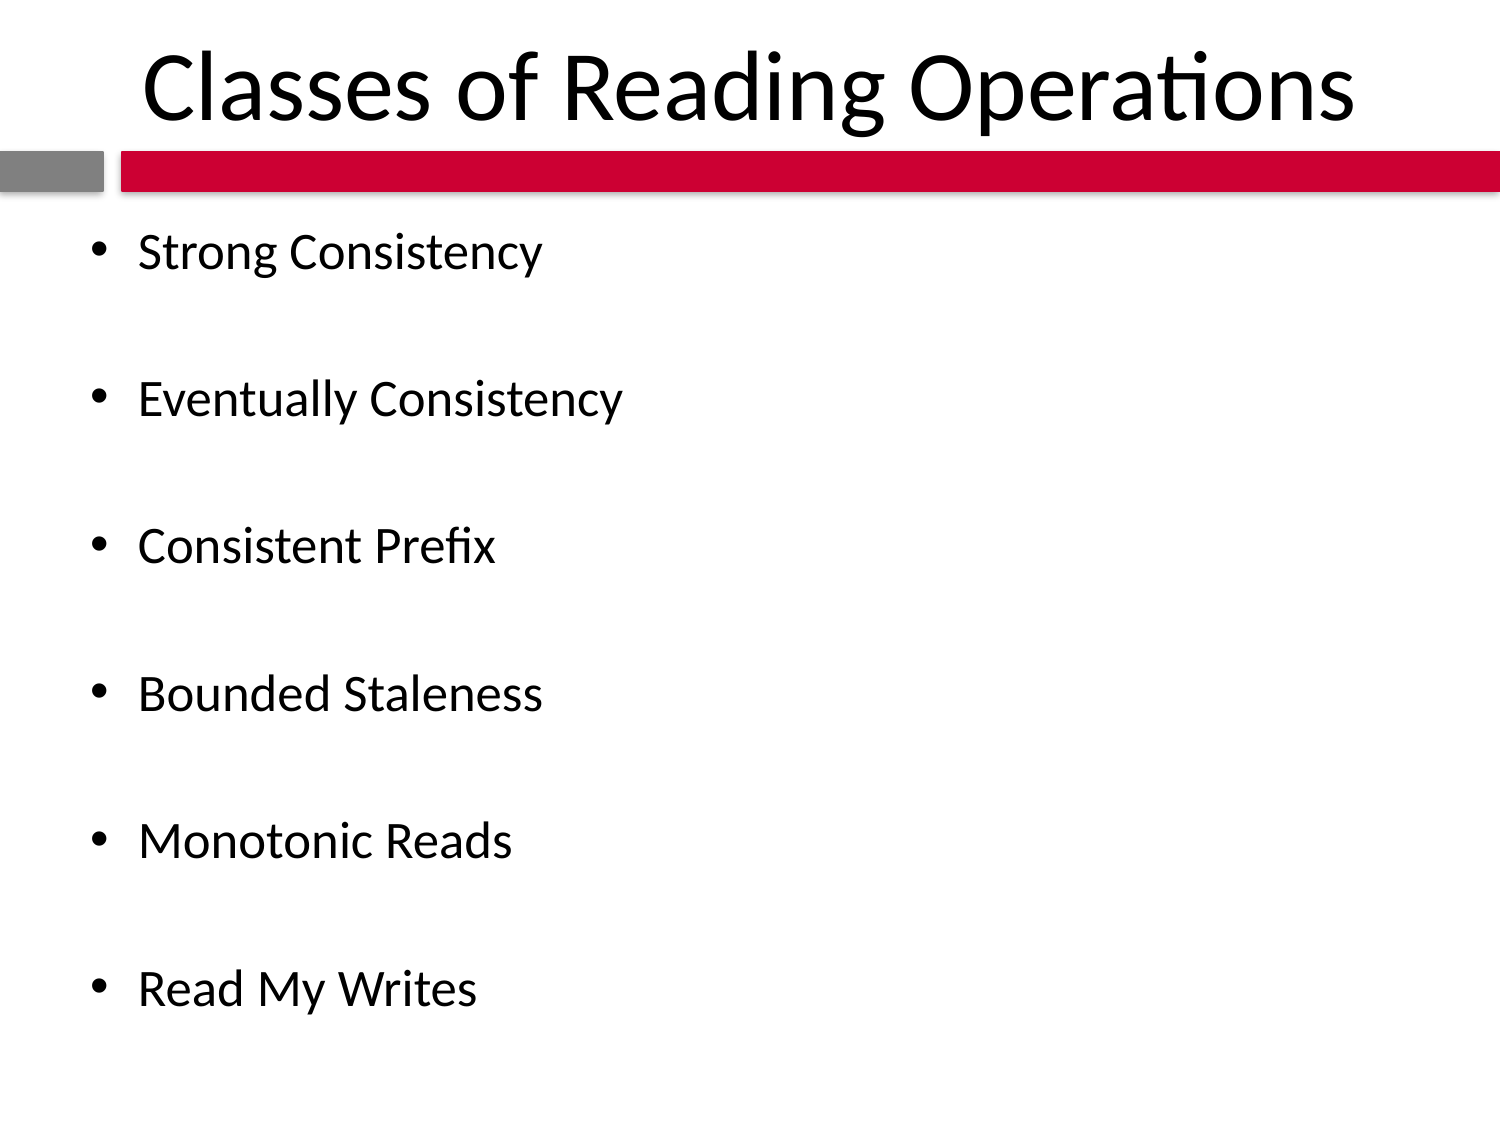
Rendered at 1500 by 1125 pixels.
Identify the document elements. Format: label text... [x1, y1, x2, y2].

text_box [121, 151, 1500, 192]
title Classes of Reading Operations [75, 26, 1425, 134]
text_box [0, 151, 104, 192]
list Strong Consistency Eventually Consistency Consistent Prefix Bounded Staleness Monotonic Reads Read My Writes [75, 209, 1425, 1035]
